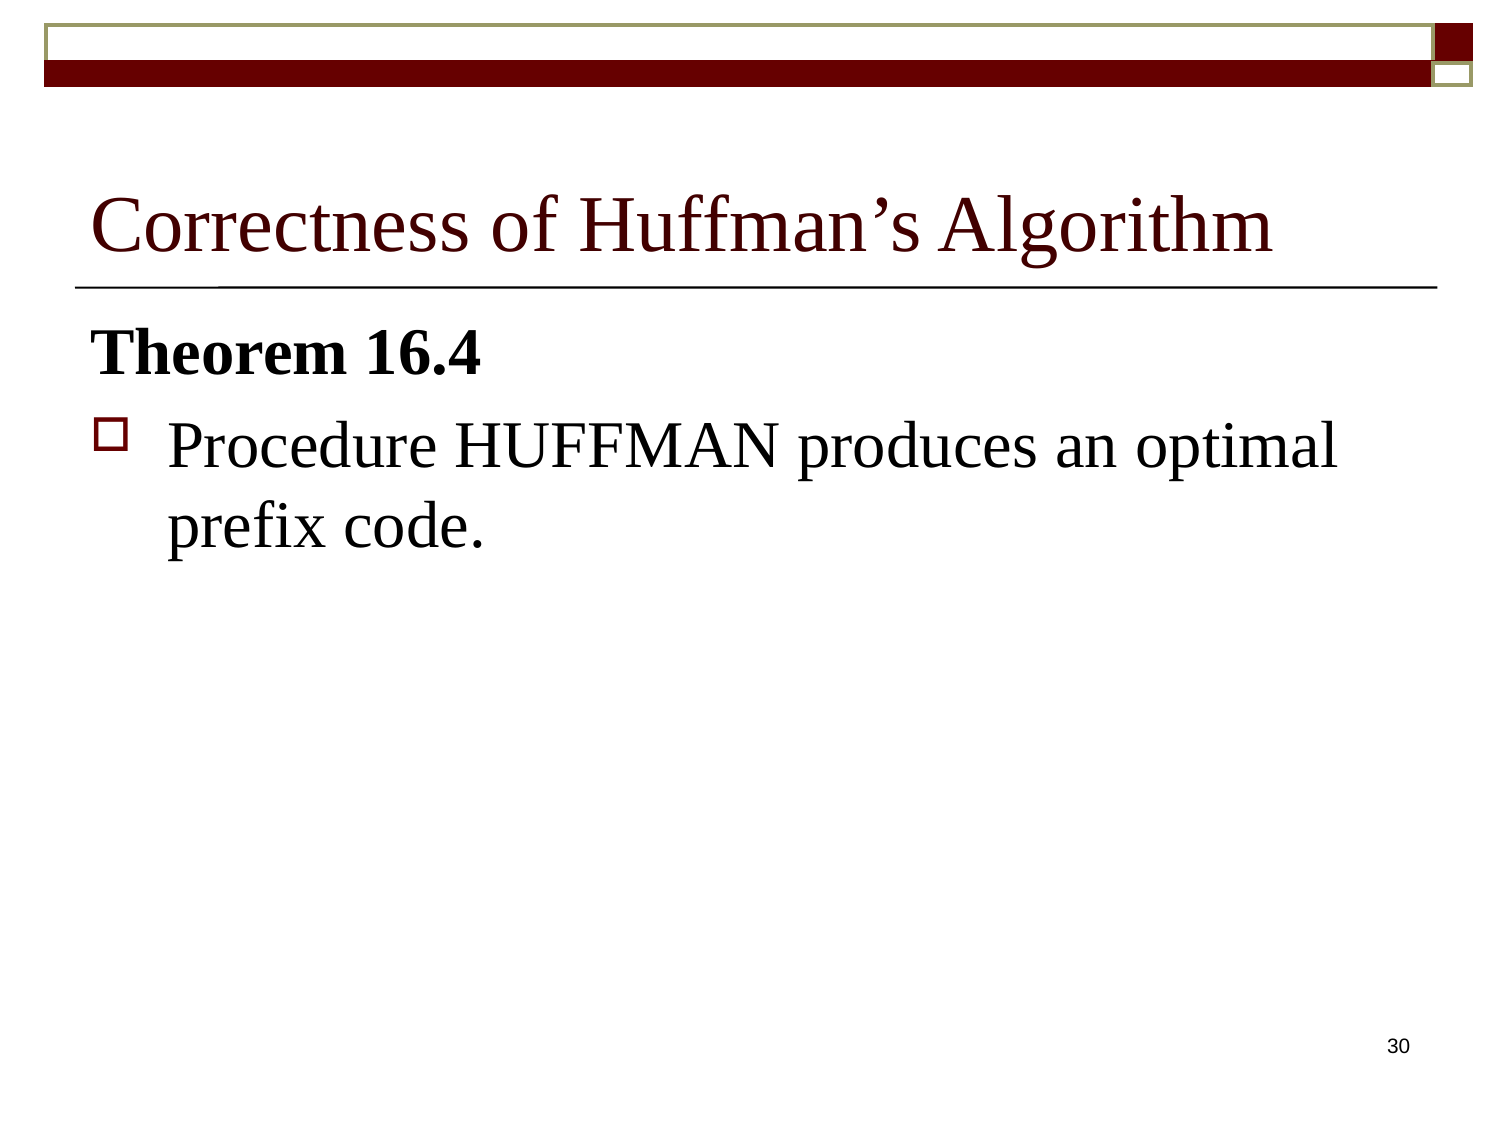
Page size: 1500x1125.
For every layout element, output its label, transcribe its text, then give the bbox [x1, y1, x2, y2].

list Theorem 16.4 Procedure HUFFMAN produces an optimal prefix code. [75, 299, 1425, 1006]
title Correctness of Huffman’s Algorithm [75, 87, 1425, 275]
slide_number 30 [1112, 1024, 1426, 1101]
